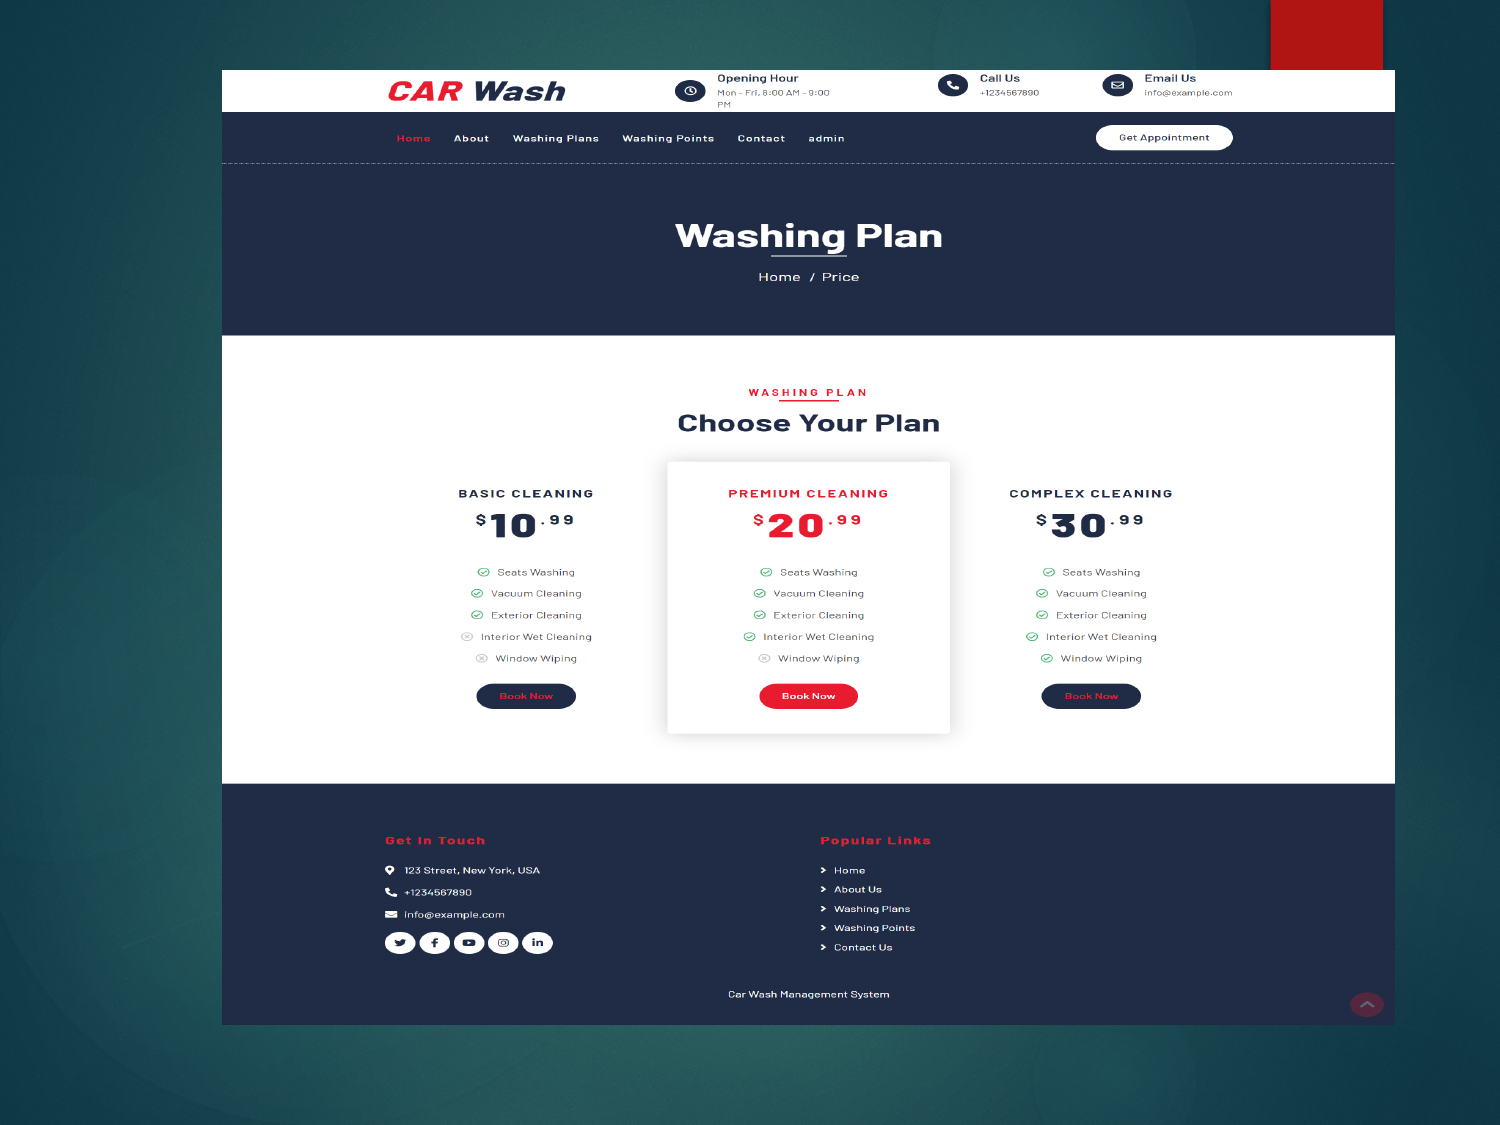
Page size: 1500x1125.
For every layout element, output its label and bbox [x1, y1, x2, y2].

list [222, 70, 1395, 1026]
